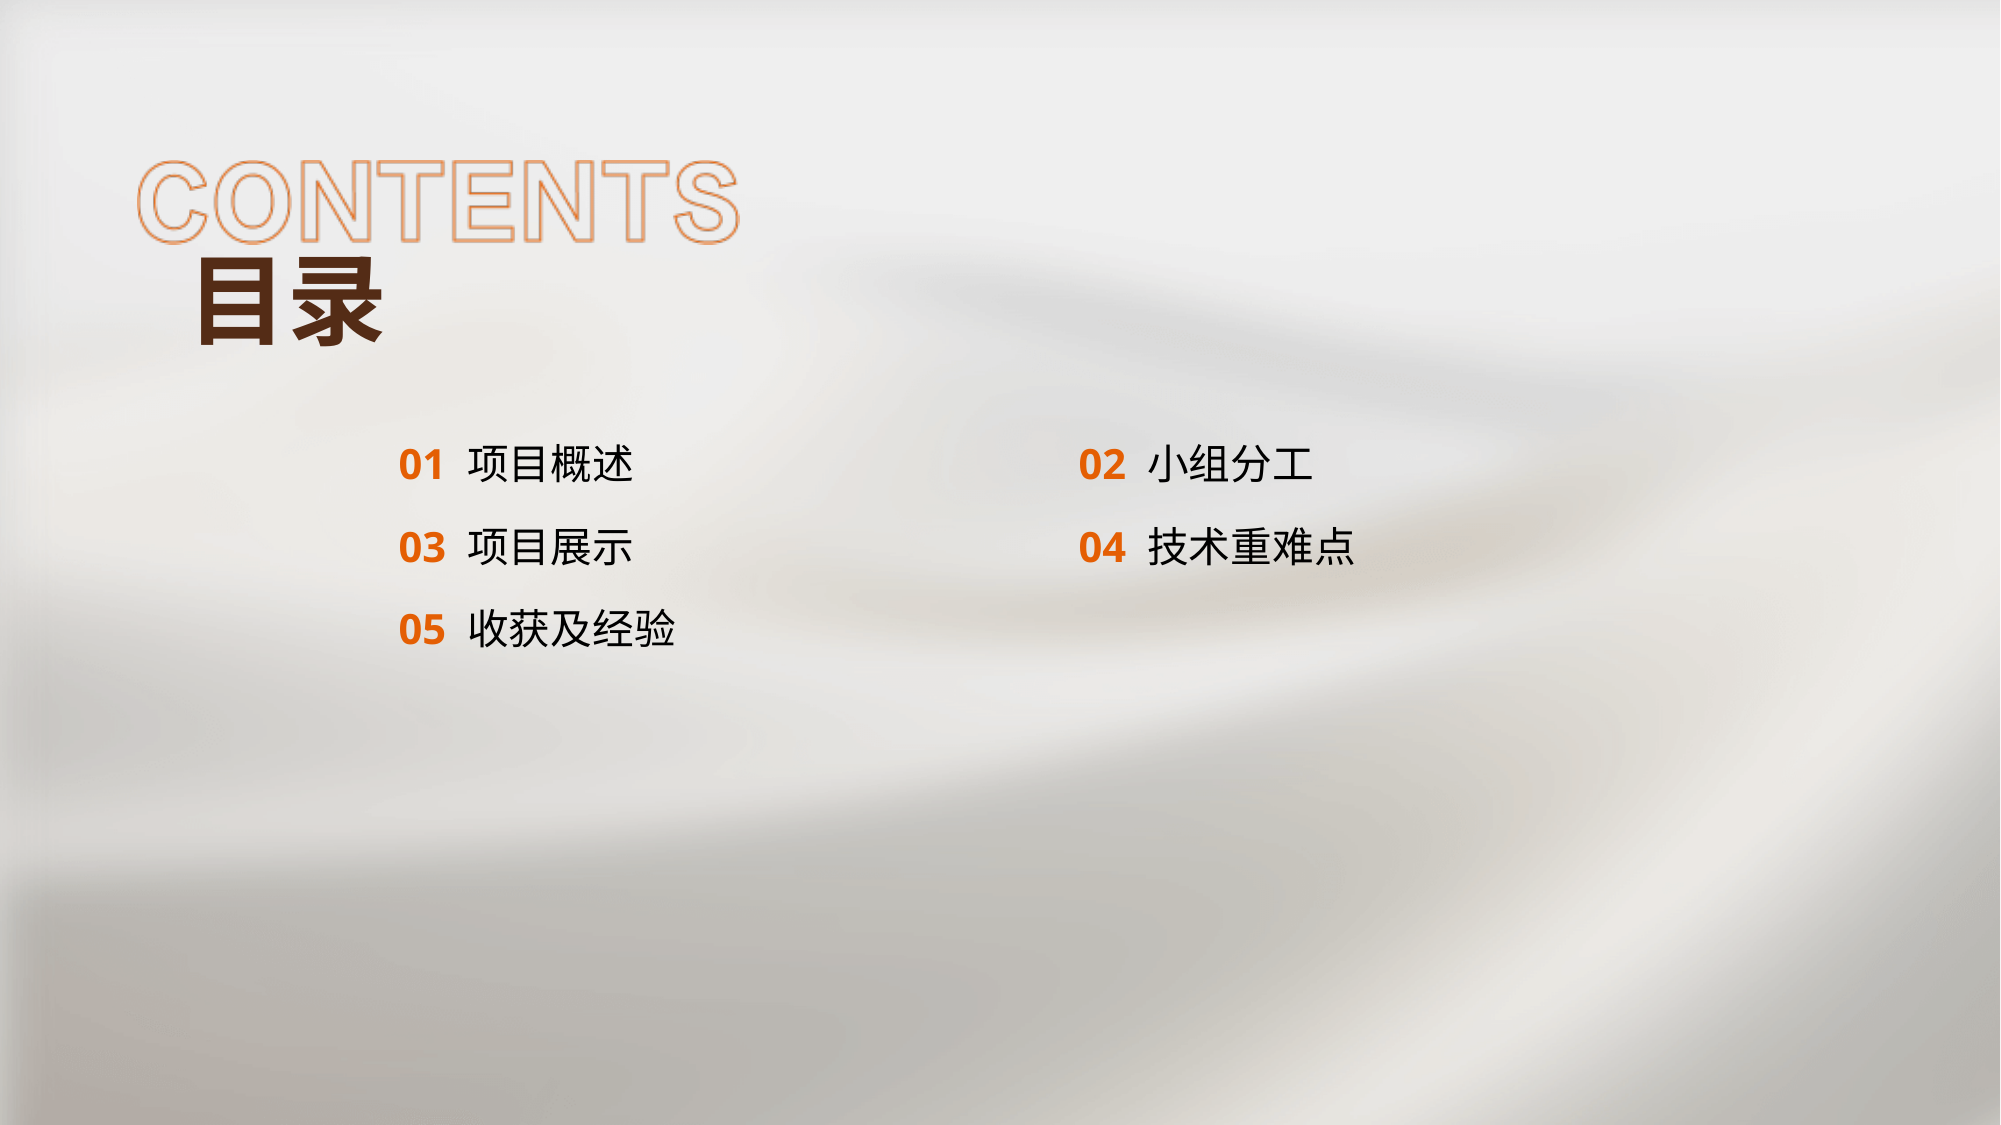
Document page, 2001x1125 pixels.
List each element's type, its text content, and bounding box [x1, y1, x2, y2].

text_box 目录 [171, 252, 582, 367]
text_box 05 收获及经验 [382, 569, 1067, 663]
text_box 02 小组分工 [1062, 404, 1747, 487]
text_box 03 项目展示 [382, 486, 1062, 569]
picture [0, 0, 2001, 1125]
text_box 01 项目概述 [382, 404, 1062, 486]
text_box 04 技术重难点 [1062, 486, 1747, 580]
